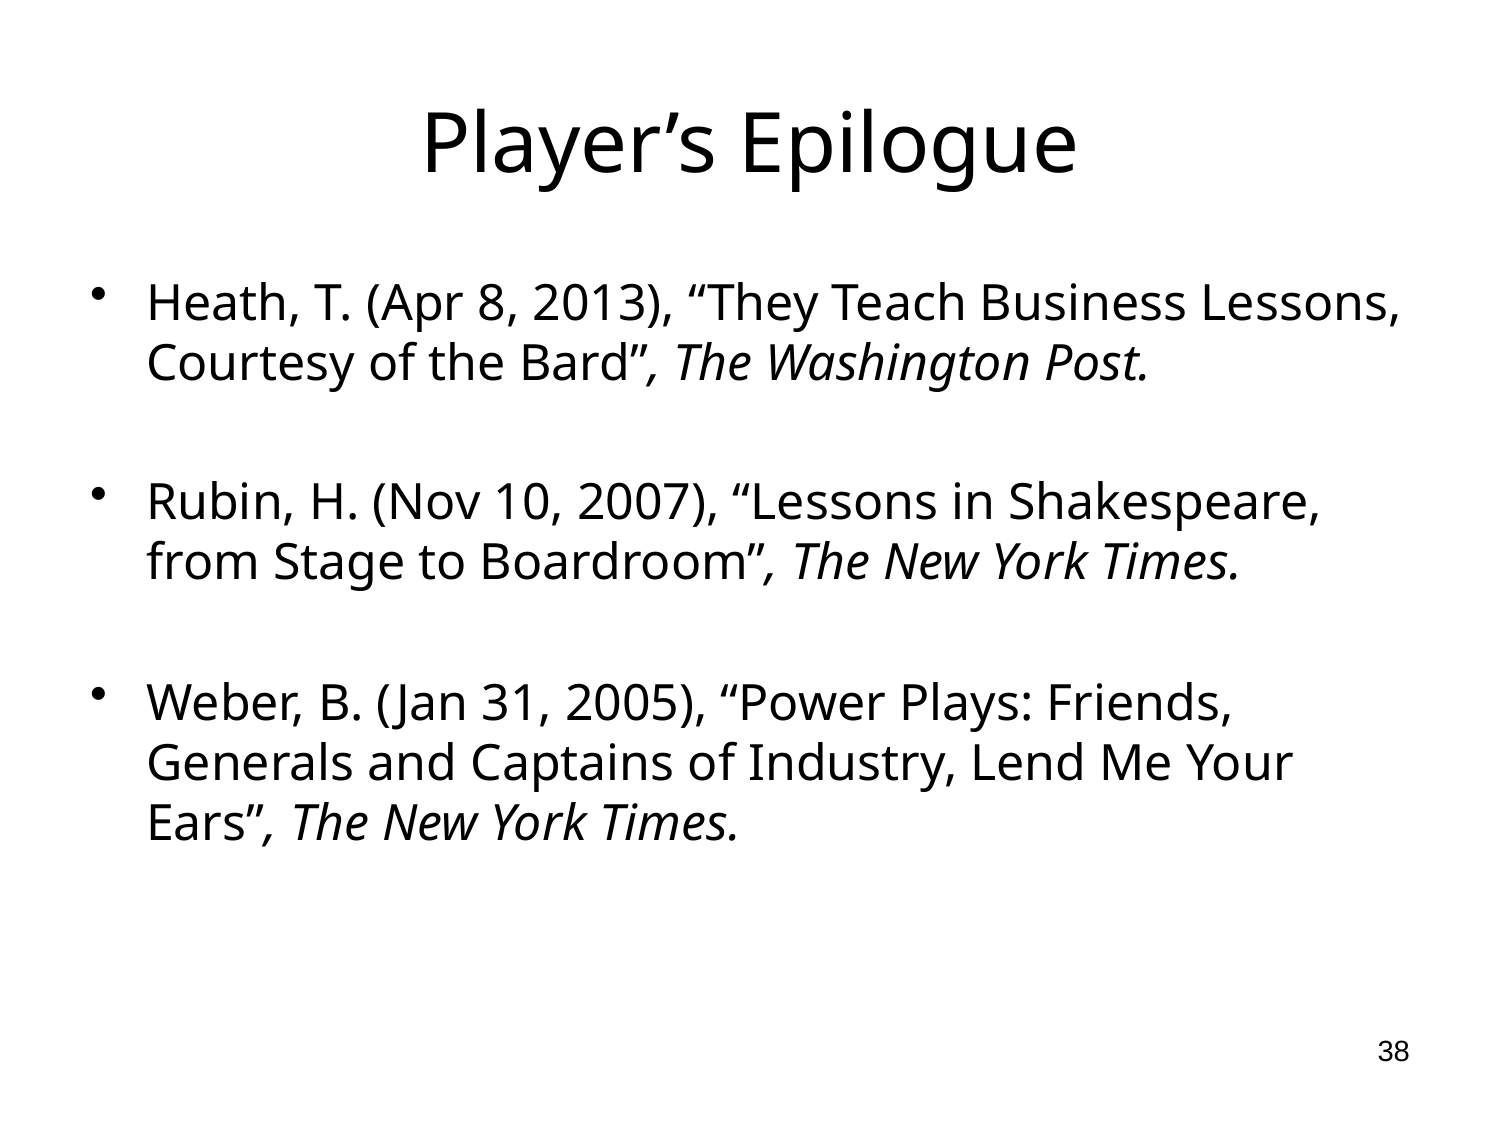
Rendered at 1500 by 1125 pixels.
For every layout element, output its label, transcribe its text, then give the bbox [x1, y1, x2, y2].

slide_number 38 [1074, 1024, 1425, 1103]
title Player’s Epilogue [75, 45, 1425, 233]
list Heath, T. (Apr 8, 2013), “They Teach Business Lessons, Courtesy of the Bard”, The Washington Post. Rubin, H. (Nov 10, 2007), “Lessons in Shakespeare, from Stage to Boardroom”, The New York Times. Weber, B. (Jan 31, 2005), “Power Plays: Friends, Generals and Captains of Industry, Lend Me Your Ears”, The New York Times. [75, 262, 1425, 1005]
